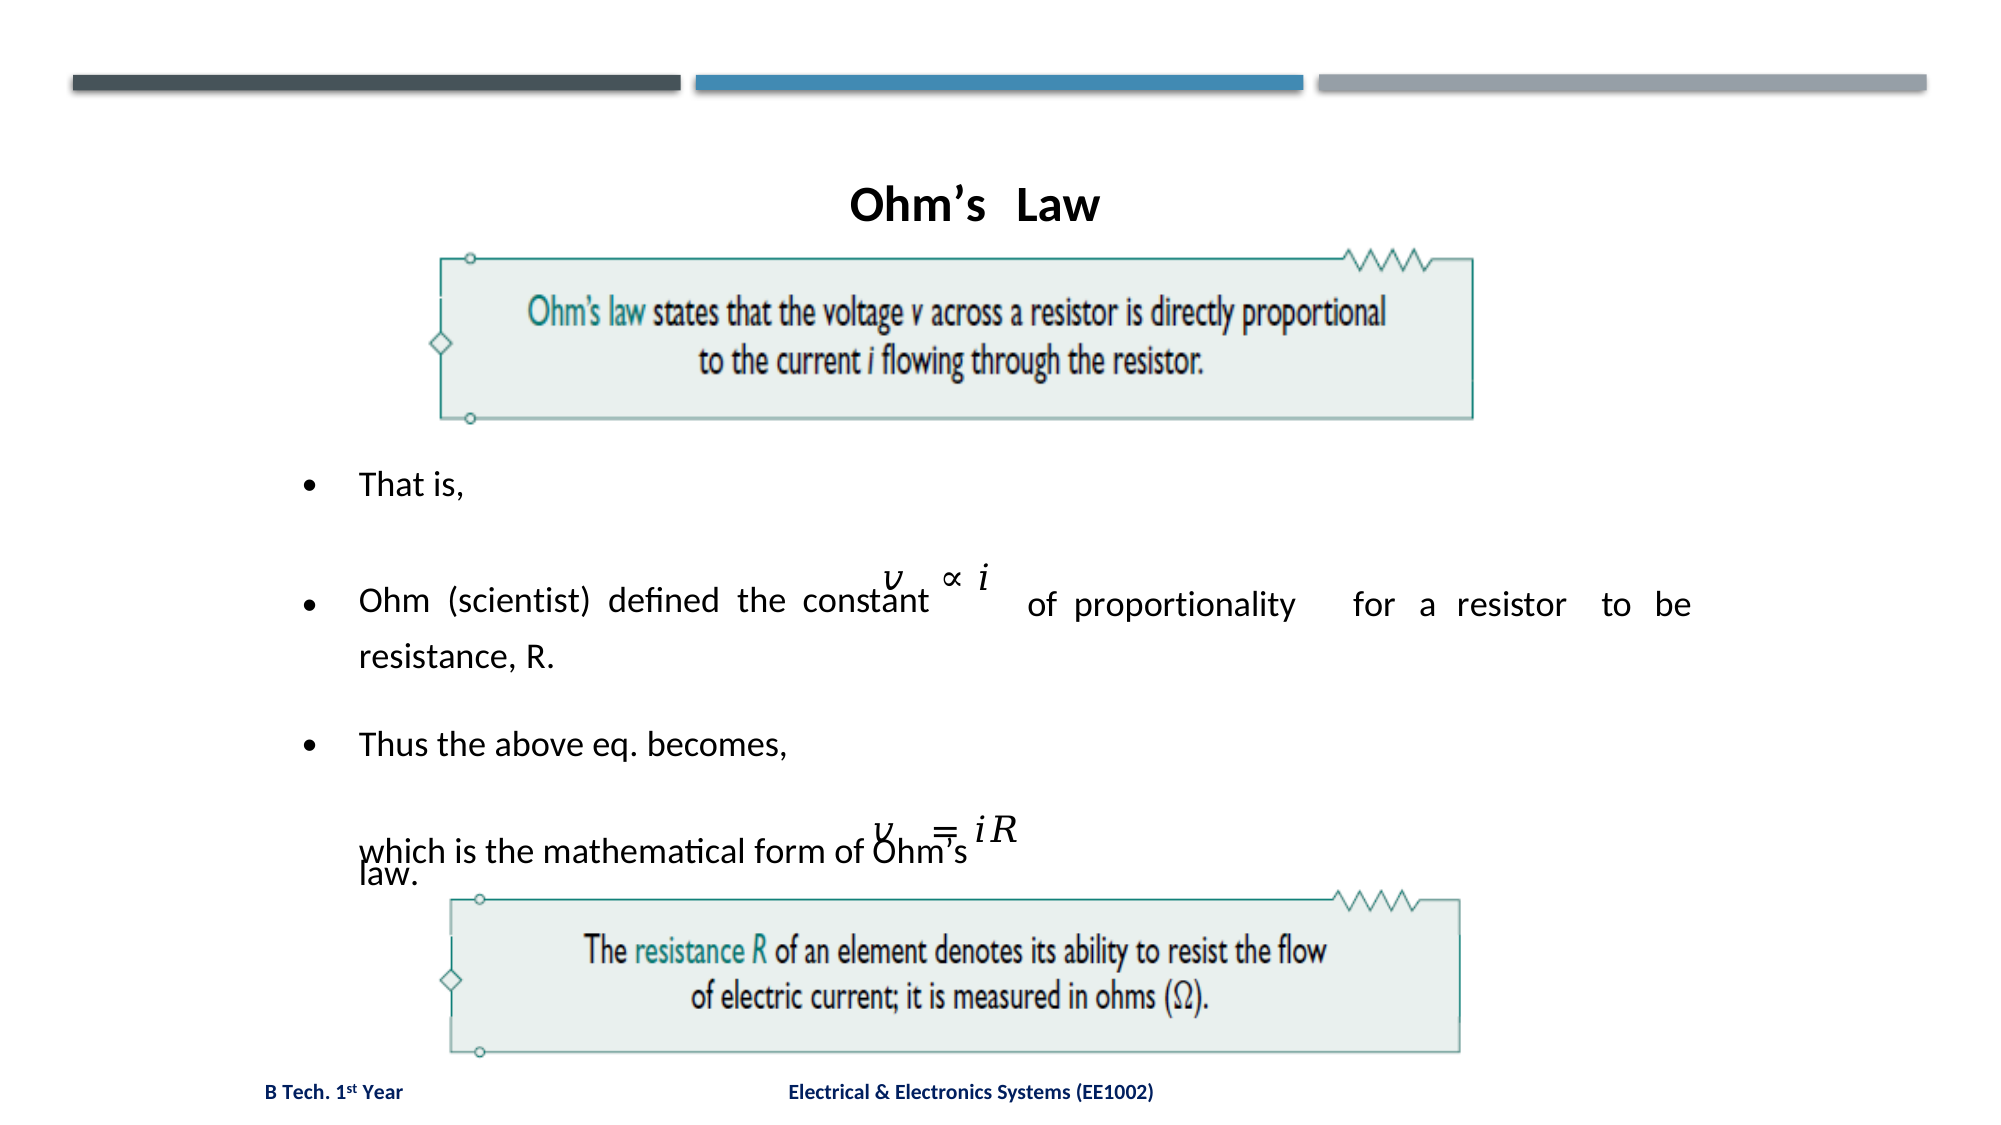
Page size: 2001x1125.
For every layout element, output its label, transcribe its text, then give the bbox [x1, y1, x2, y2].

text_box Electrical & Electronics Systems (EE1002) [786, 1080, 1302, 1107]
text_box Thus the above eq. becomes, [356, 725, 861, 772]
text_box [412, 874, 1500, 1079]
text_box [412, 237, 1525, 450]
text_box Ohm’s [847, 178, 1014, 242]
text_box be [1652, 585, 1706, 632]
text_box That is, [356, 465, 489, 512]
text_box Law [1014, 178, 1124, 242]
text_box a [1417, 585, 1448, 632]
text_box resistor [1454, 585, 1592, 632]
text_box B Tech. 1st Year [262, 1079, 426, 1110]
text_box of proportionality [1025, 585, 1344, 632]
text_box to [1599, 585, 1645, 632]
text_box 𝑣 ∝ 𝑖 Ohm (scientist) defined the constant resistance, R. [356, 523, 1018, 682]
text_box • [300, 583, 326, 629]
text_box • [300, 723, 326, 770]
text_box 𝑣 = 𝑖𝑅 which is the mathematical form of Ohm’s law. [356, 774, 1141, 884]
text_box • [300, 463, 326, 509]
text_box for [1351, 585, 1410, 632]
